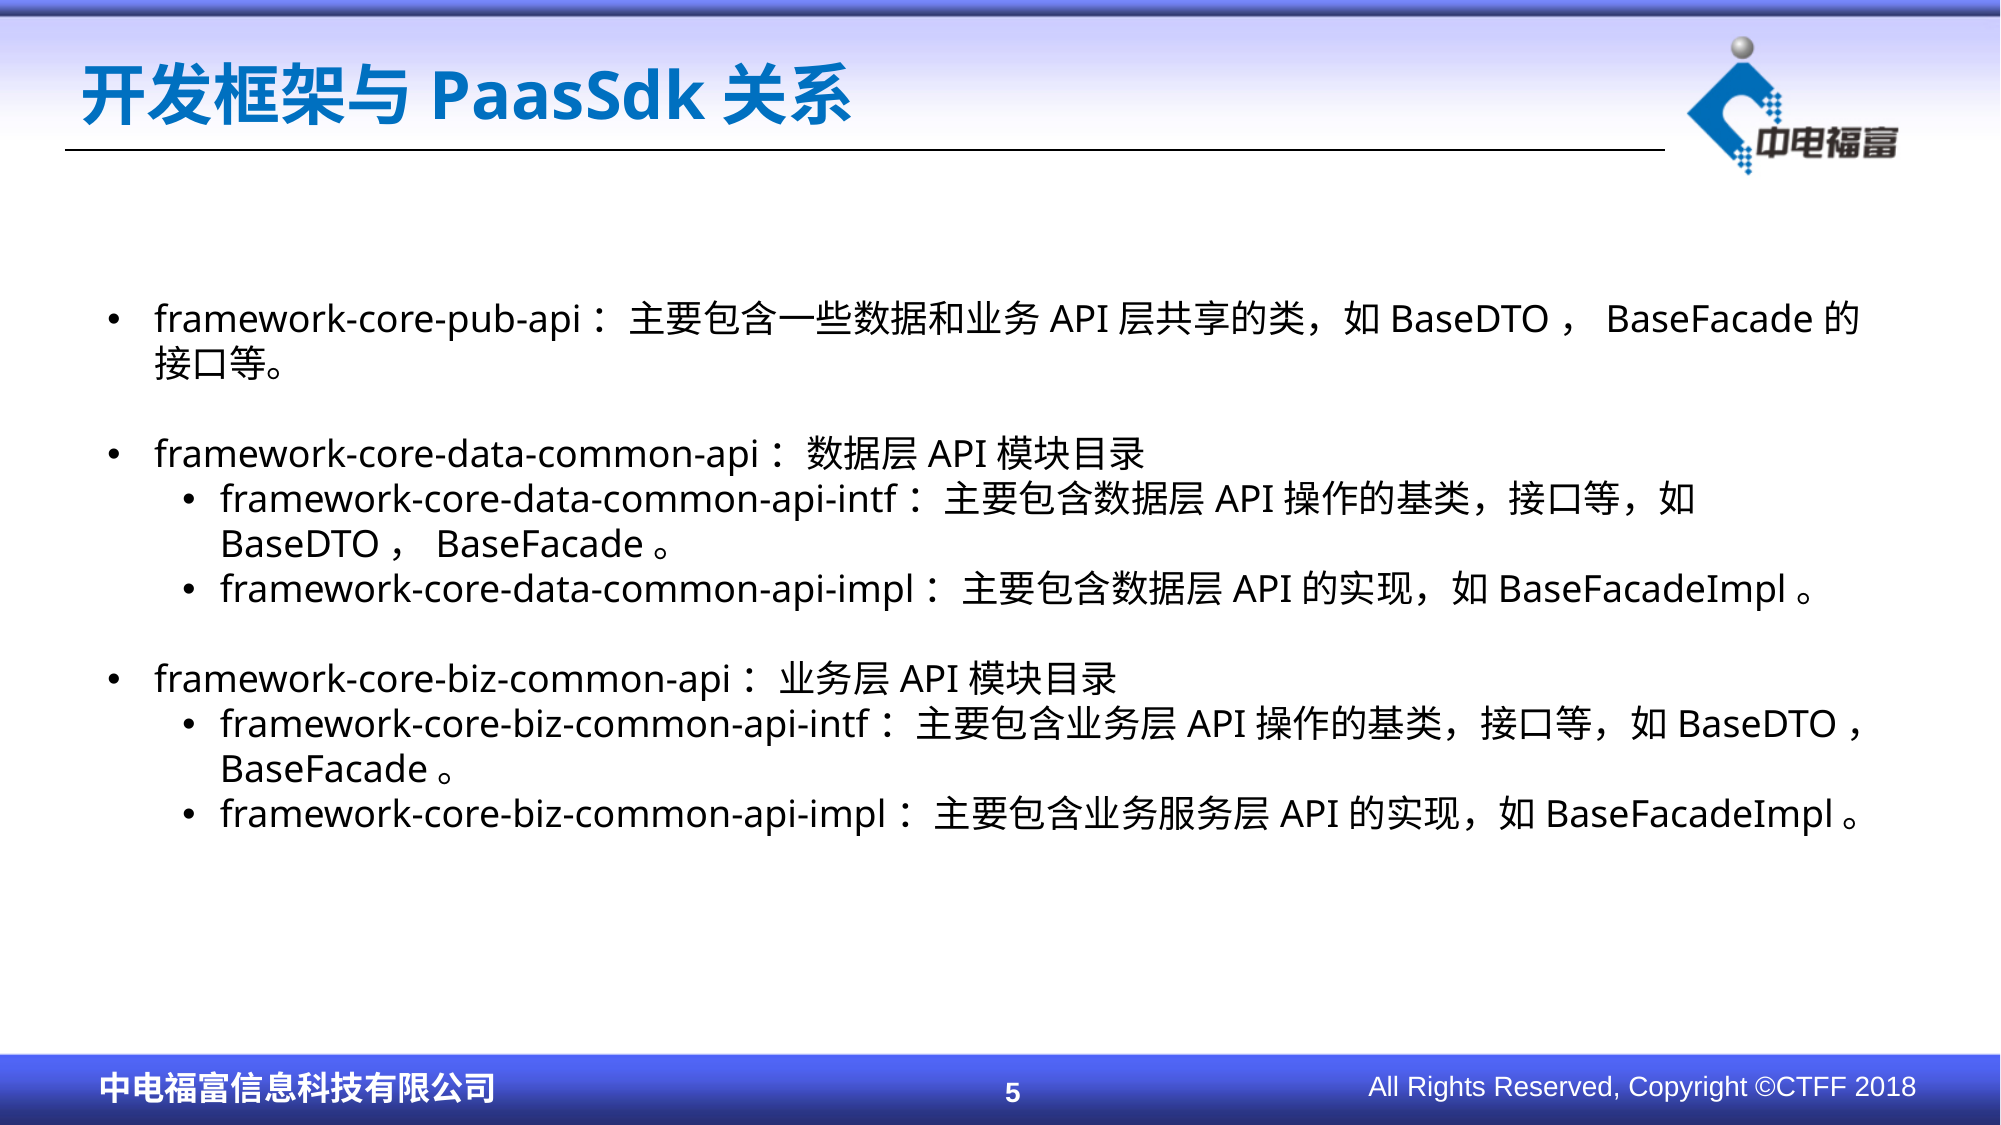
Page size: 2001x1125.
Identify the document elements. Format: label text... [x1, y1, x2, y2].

text_box framework-core-pub-api：主要包含一些数据和业务API层共享的类，如BaseDTO，BaseFacade的接口等。 framework-core-data-common-api：数据层API模块目录 framework-core-data-common-api-intf：主要包含数据层API操作的基类，接口等，如BaseDTO，BaseFacade。 framework-core-data-common-api-impl：主要包含数据层API的实现，如BaseFacadeImpl。 framework-core-biz-common-api：业务层API模块目录 framework-core-biz-common-api-intf：主要包含业务层API操作的基类，接口等，如BaseDTO，BaseFacade。 framework-core-biz-common-api-impl：主要包含业务服务层API的实现，如BaseFacadeImpl。 [17, 288, 1912, 843]
title 开发框架与PaasSdk关系 [64, 87, 943, 109]
picture [0, 0, 2001, 1125]
